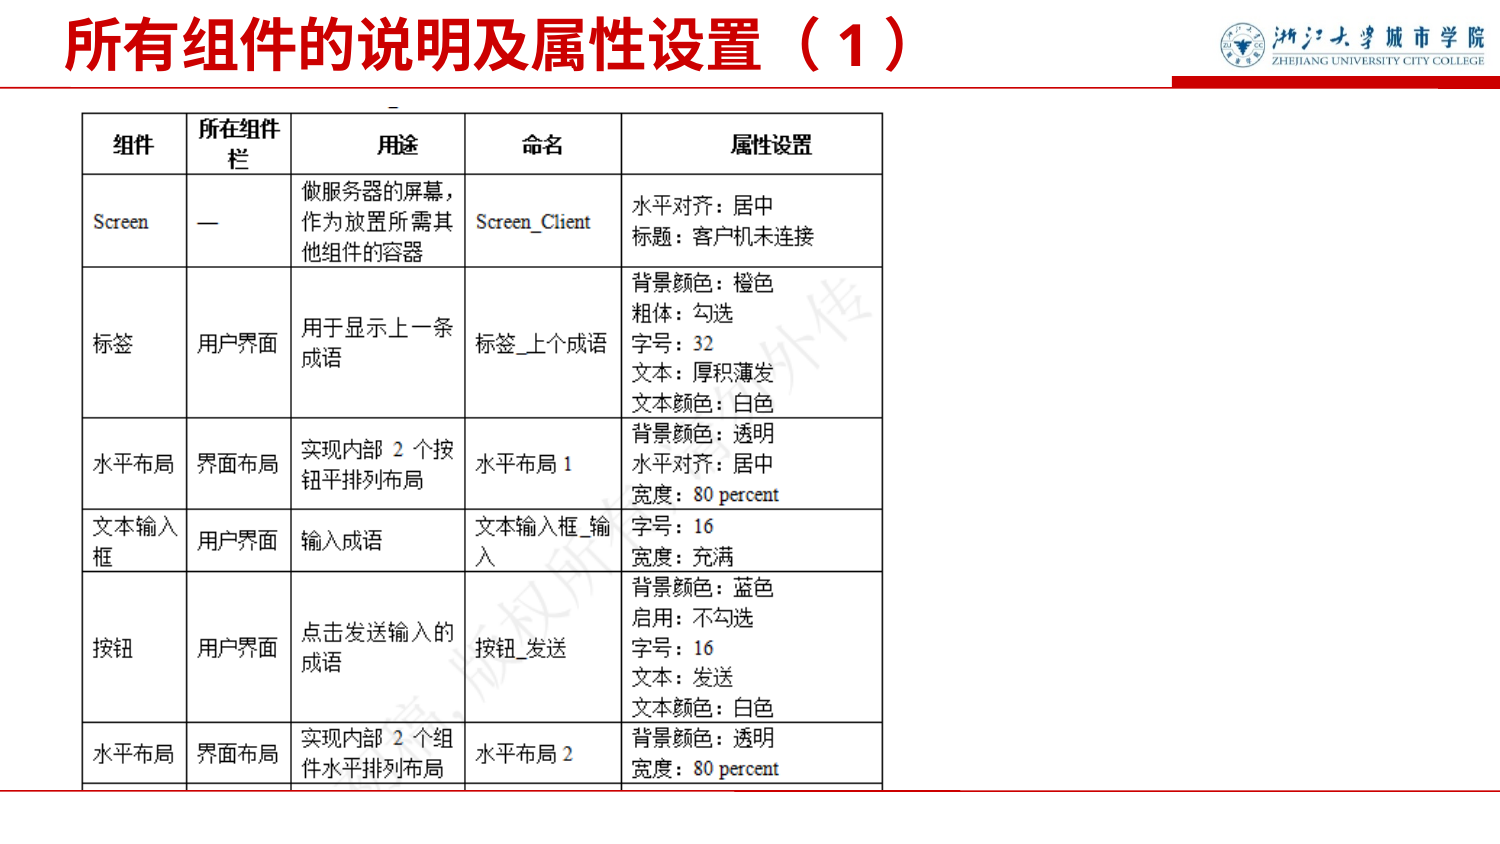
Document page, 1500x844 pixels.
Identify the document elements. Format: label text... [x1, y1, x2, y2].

picture [1210, 5, 1497, 73]
picture [76, 107, 892, 790]
title 所有组件的说明及属性设置（1） [49, 7, 1400, 80]
